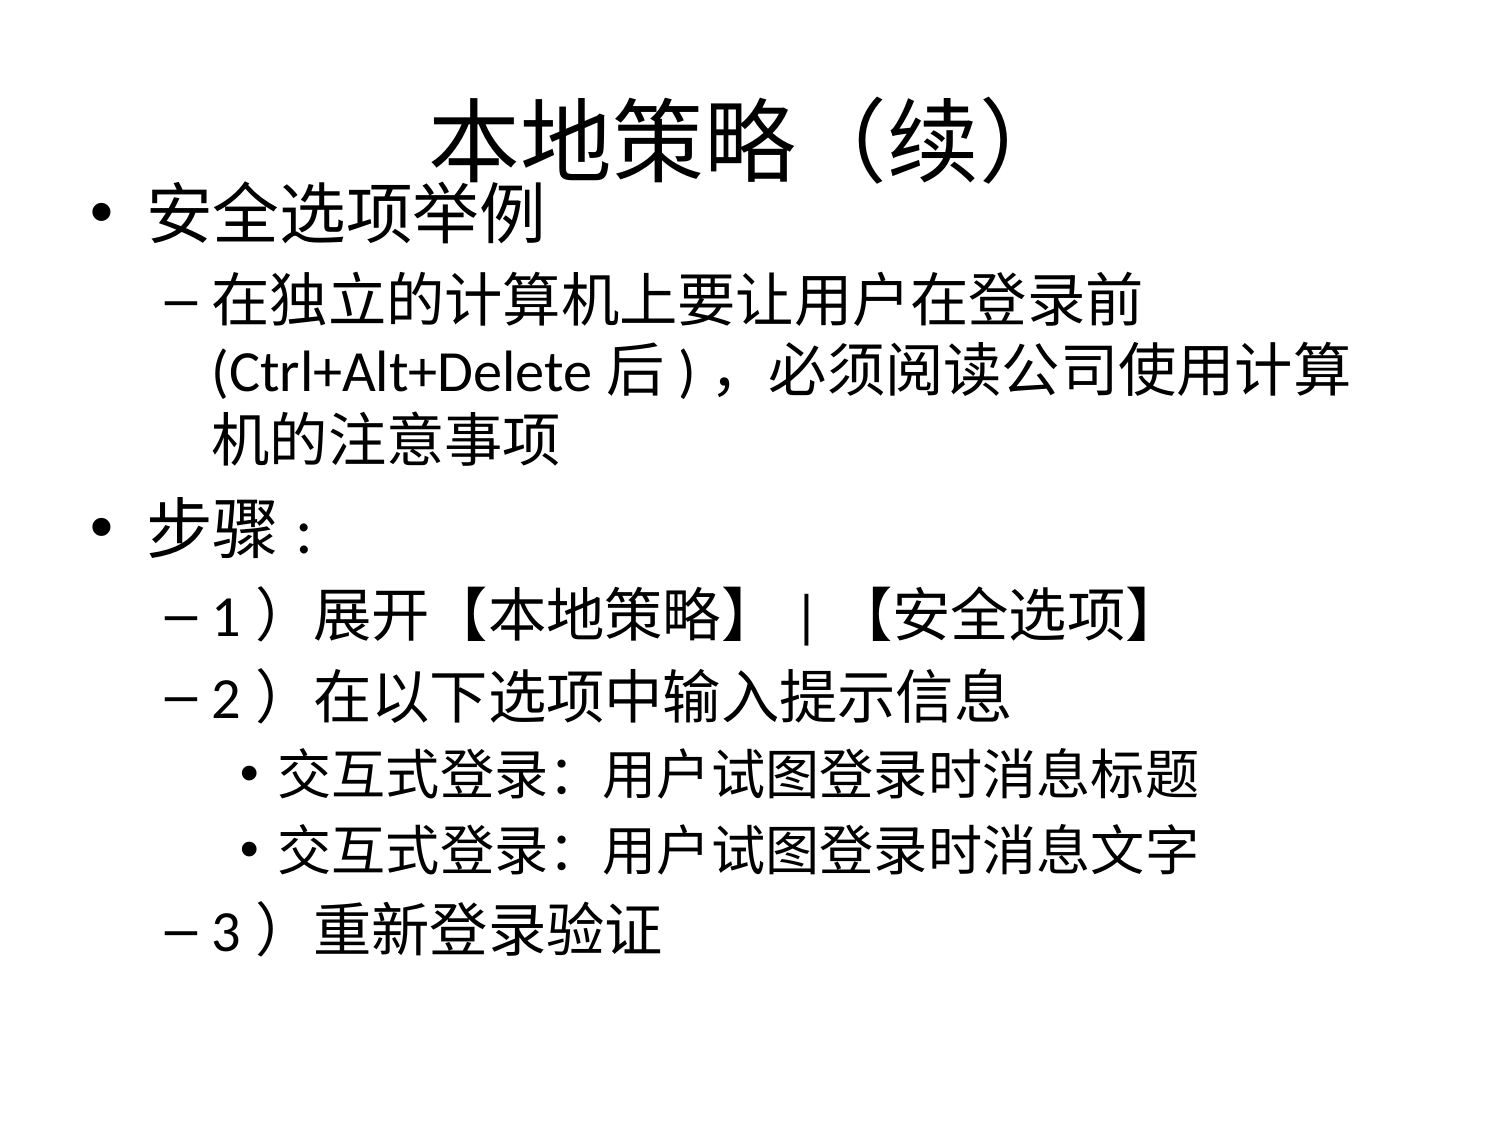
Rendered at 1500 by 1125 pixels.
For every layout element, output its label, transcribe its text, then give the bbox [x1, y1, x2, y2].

list 安全选项举例 在独立的计算机上要让用户在登录前(Ctrl+Alt+Delete后)，必须阅读公司使用计算机的注意事项 步骤: 1）展开【本地策略】|【安全选项】 2）在以下选项中输入提示信息 交互式登录：用户试图登录时消息标题 交互式登录：用户试图登录时消息文字 3）重新登录验证 [74, 164, 1398, 1090]
title 本地策略（续） [75, 45, 1425, 233]
